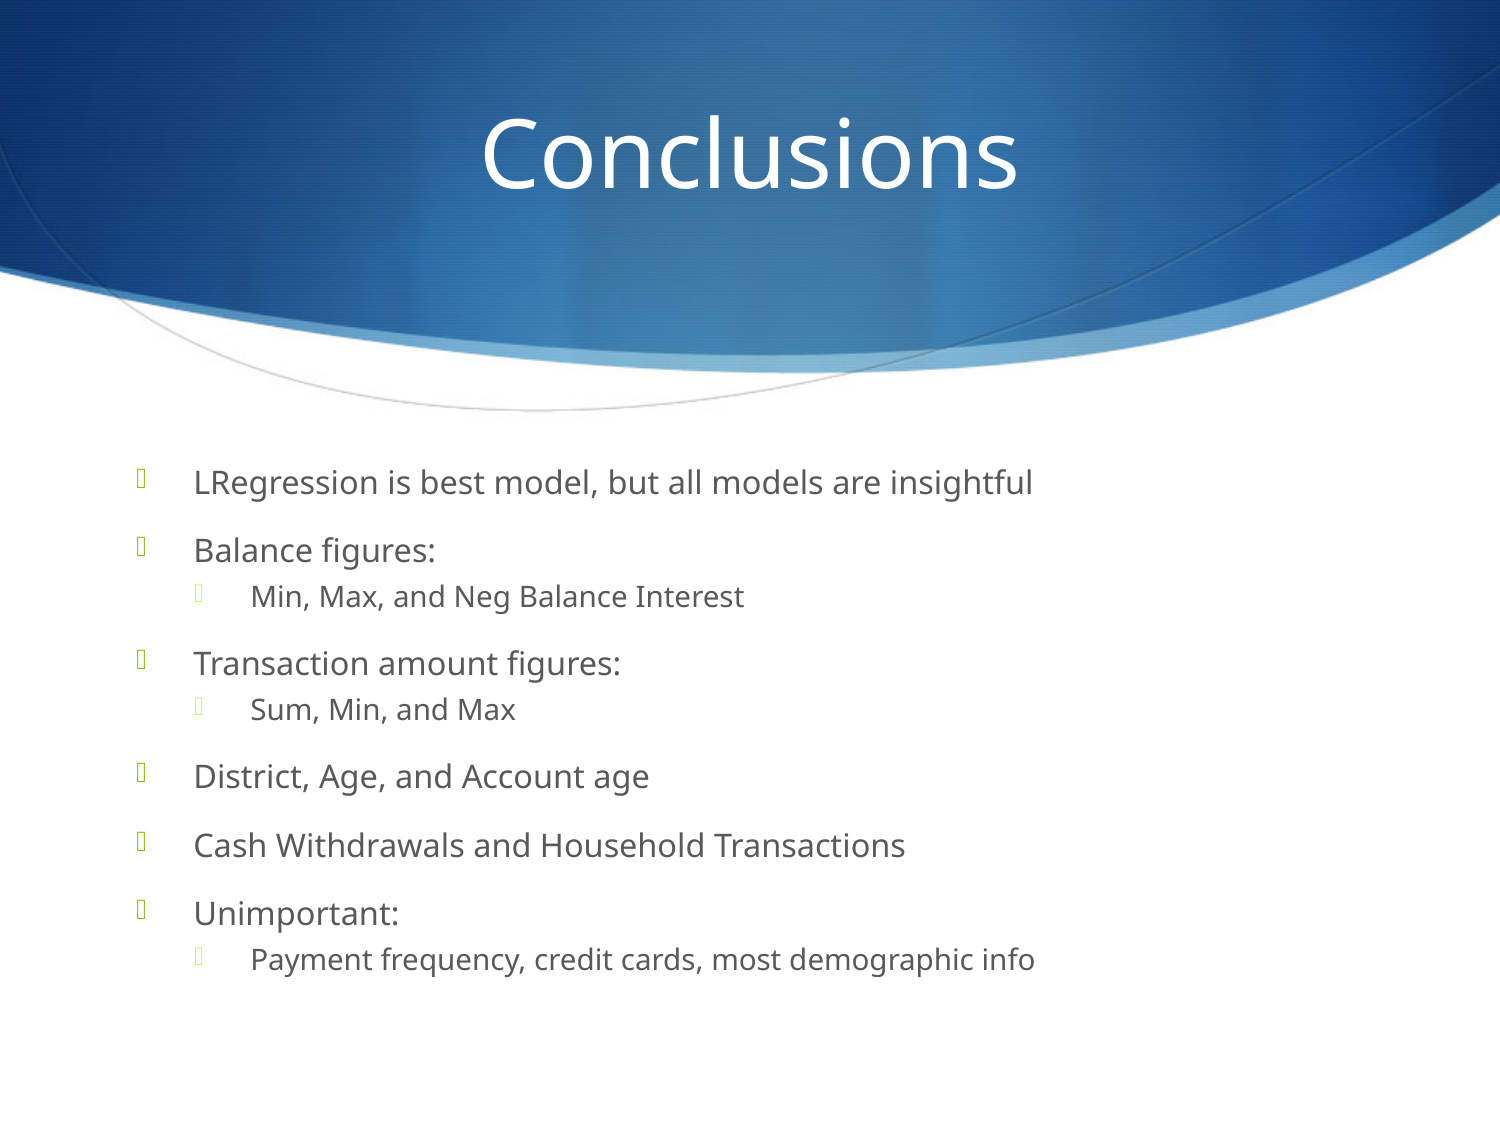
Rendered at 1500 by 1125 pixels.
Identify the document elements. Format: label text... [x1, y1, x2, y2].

picture [0, 0, 1500, 1125]
list LRegression is best model, but all models are insightful Balance figures: Min, Max, and Neg Balance Interest Transaction amount figures: Sum, Min, and Max District, Age, and Account age Cash Withdrawals and Household Transactions Unimportant: Payment frequency, credit cards, most demographic info [121, 454, 1379, 991]
title Conclusions [75, 56, 1425, 245]
